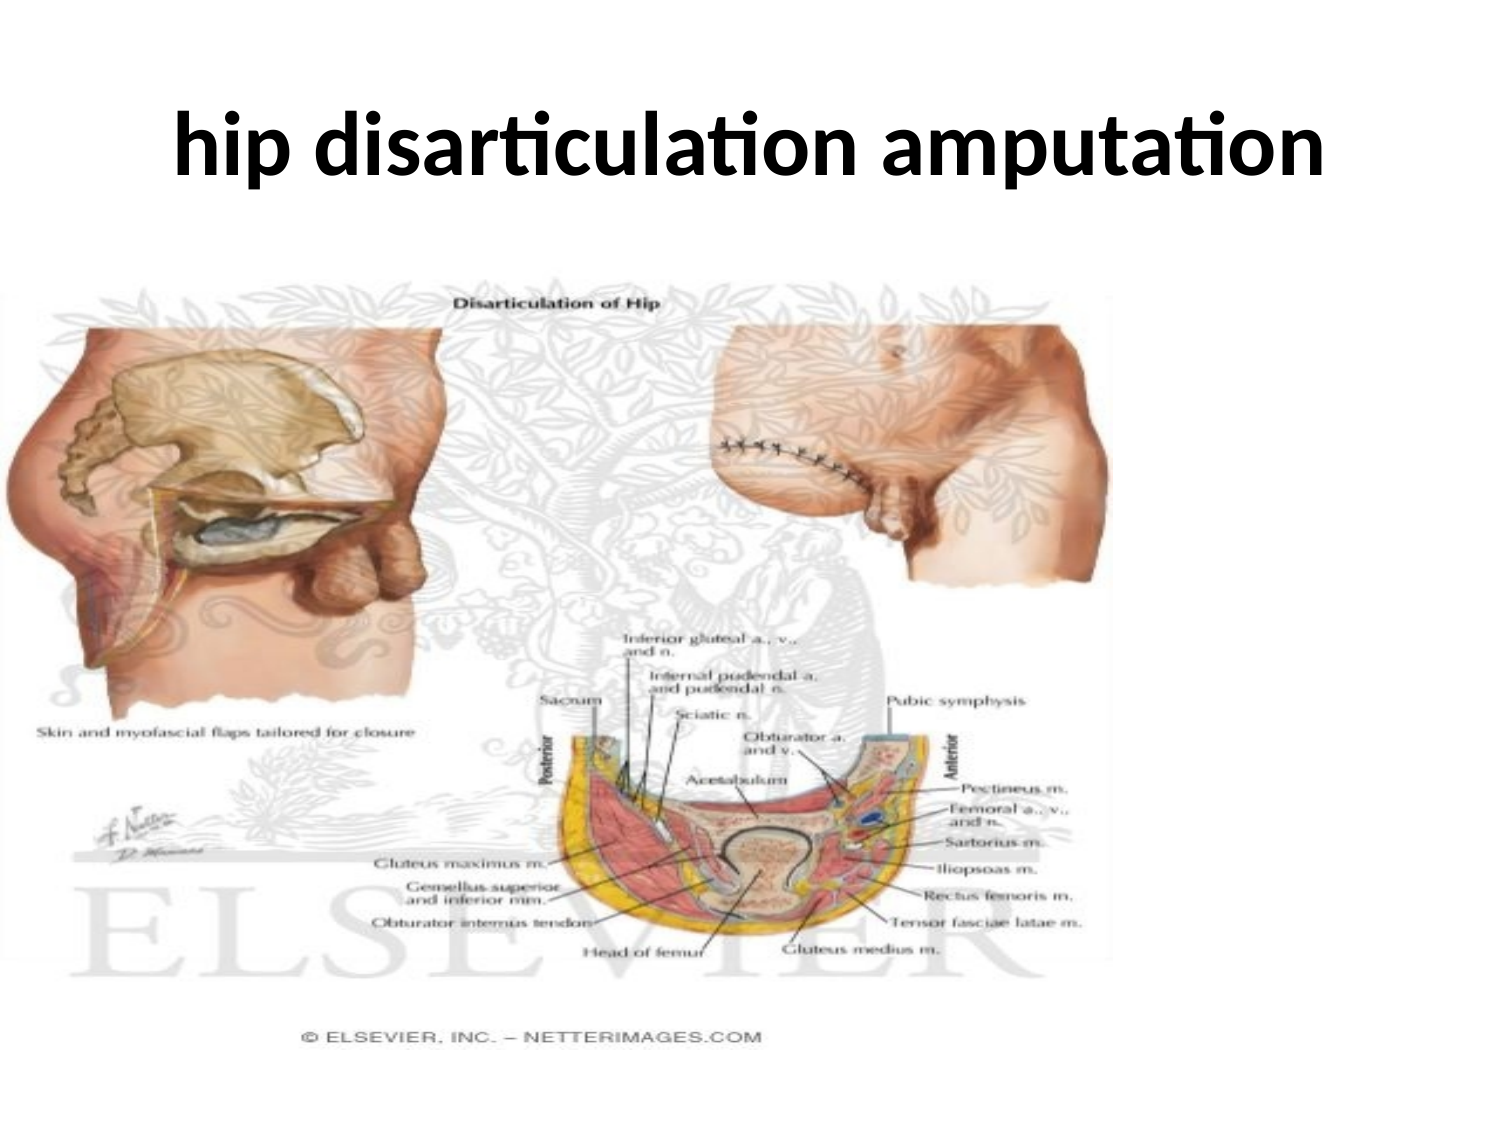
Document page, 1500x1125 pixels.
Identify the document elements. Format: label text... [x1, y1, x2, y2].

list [0, 232, 1113, 1051]
title hip disarticulation amputation [75, 45, 1425, 233]
